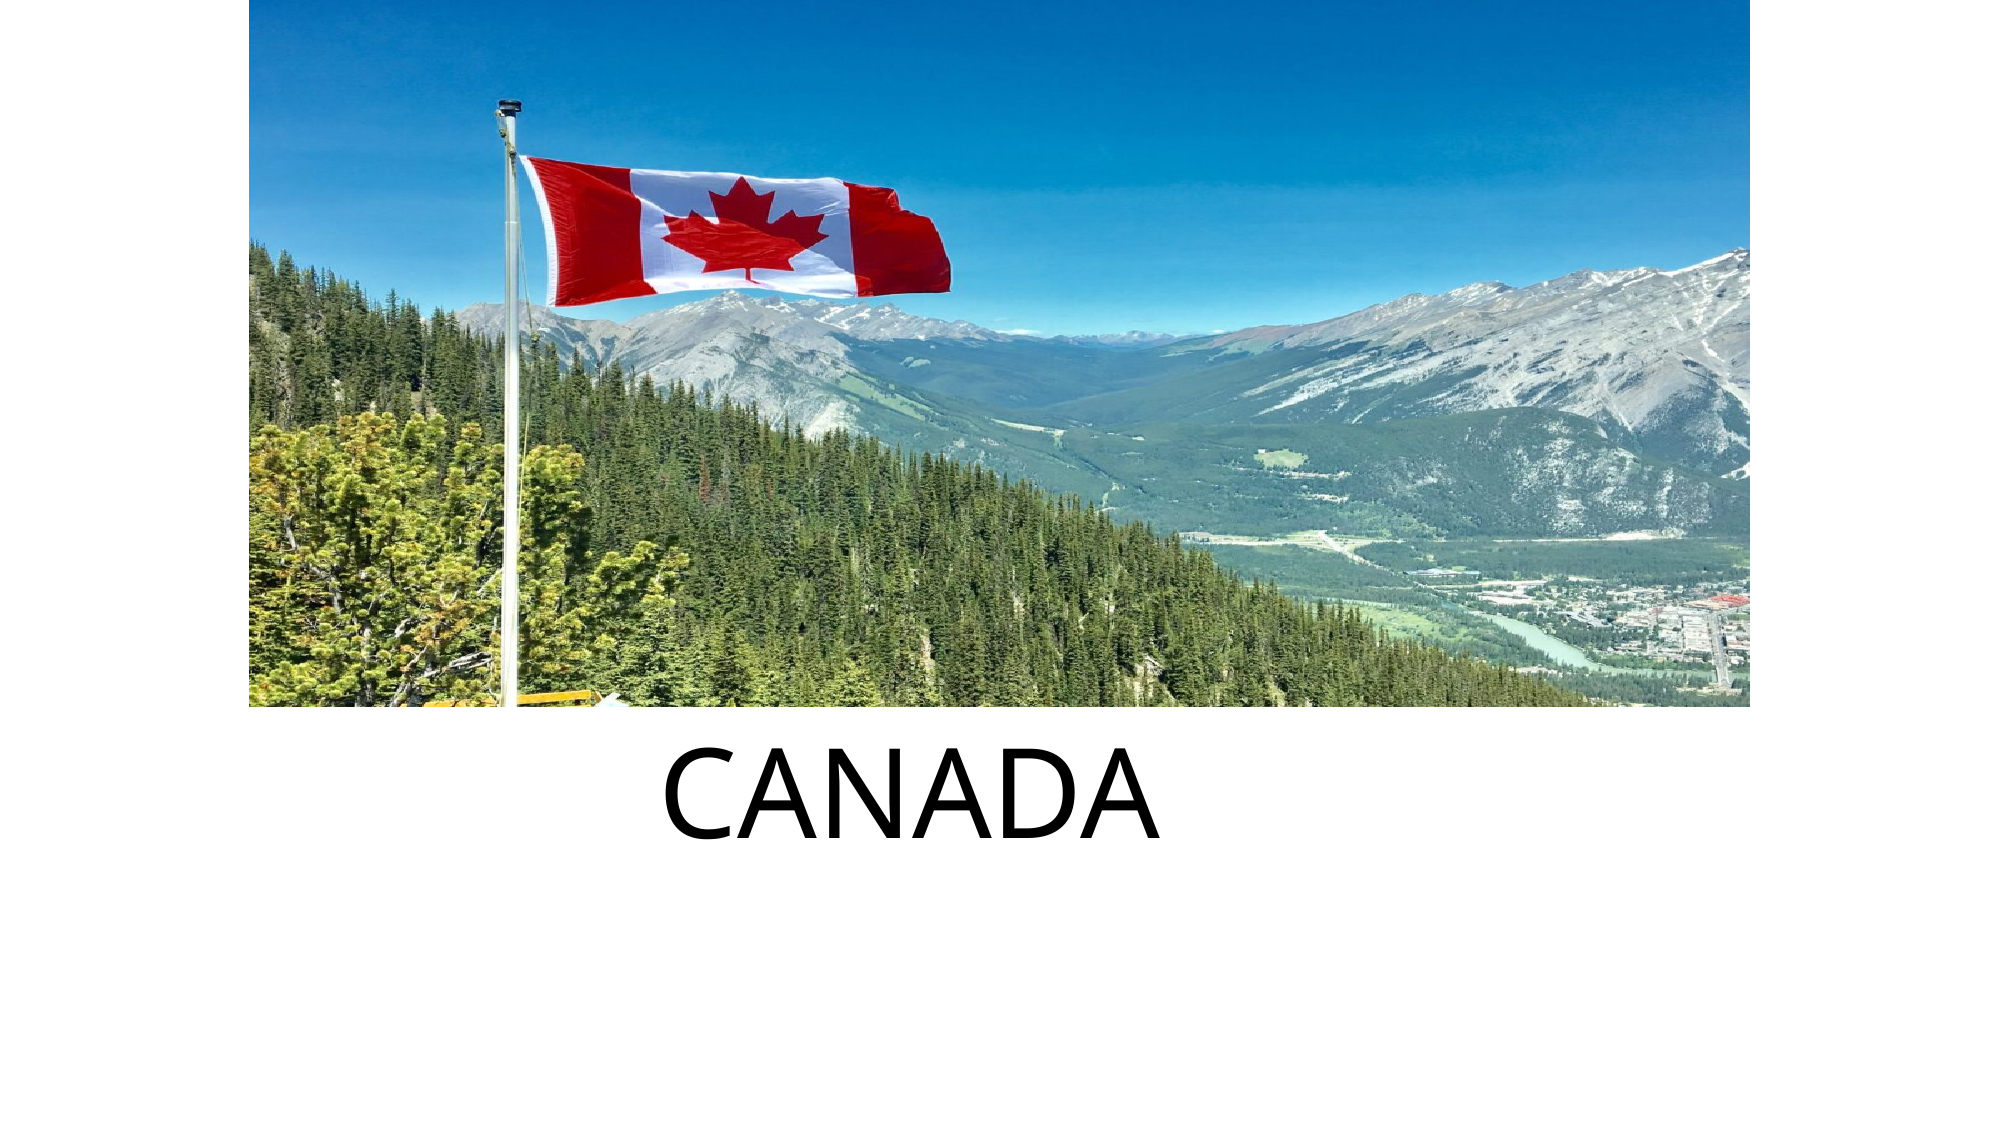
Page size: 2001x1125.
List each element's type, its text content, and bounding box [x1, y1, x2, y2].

title CANADA [176, 689, 1644, 874]
picture [249, 0, 1750, 707]
